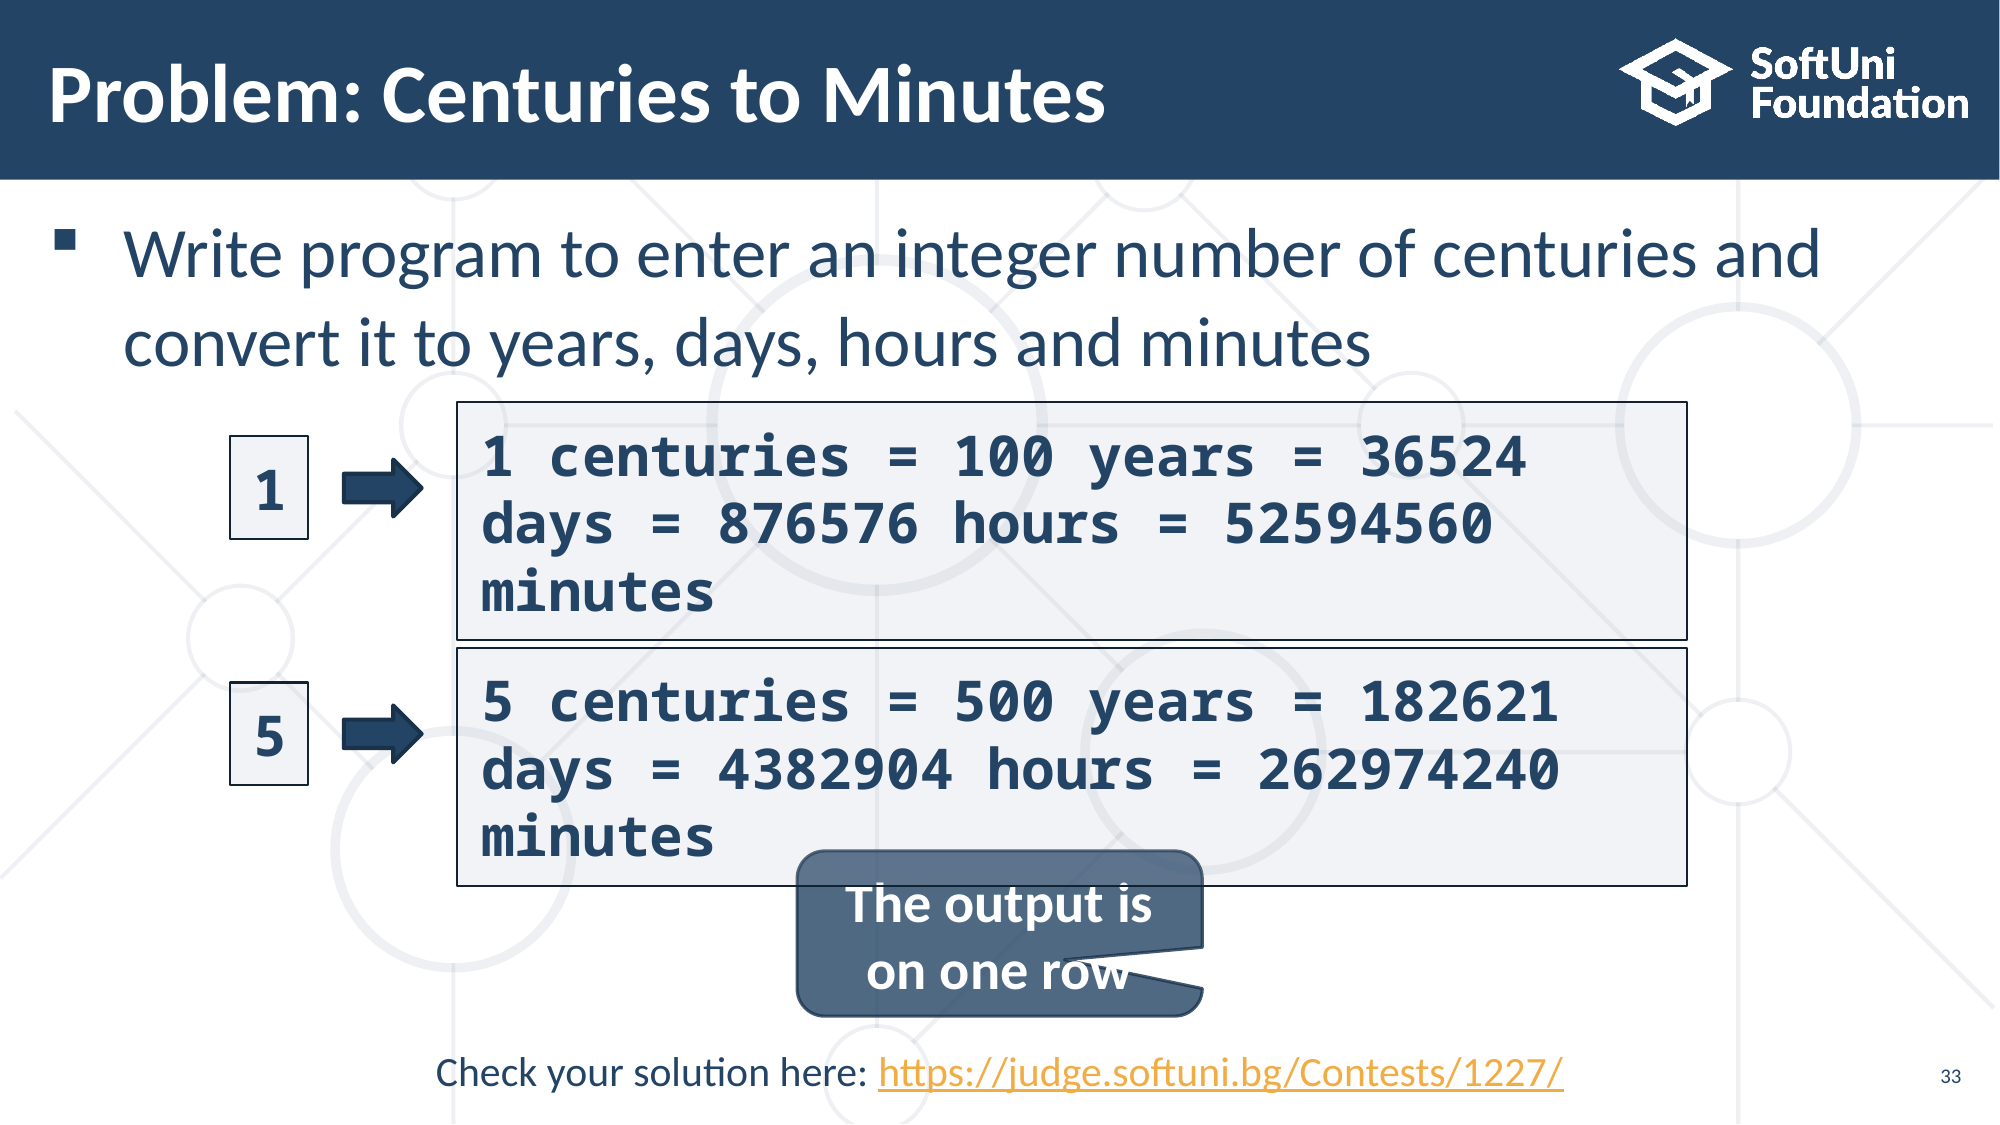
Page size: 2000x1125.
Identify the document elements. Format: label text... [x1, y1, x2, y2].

title Problem: Centuries to Minutes [31, 16, 1591, 162]
list Write program to enter an integer number of centuries and convert it to years, days, hours and minutes [31, 196, 1970, 1050]
text_box 1 [230, 436, 309, 539]
picture [1618, 38, 1968, 126]
text_box The output is on one row [795, 886, 1205, 1019]
text_box 1 centuries = 100 years = 36524 days = 876576 hours = 52594560 minutes [457, 401, 1688, 640]
text_box 5 [230, 682, 309, 786]
text_box [341, 457, 424, 519]
text_box [341, 703, 424, 765]
text_box Check your solution here: https://judge.softuni.bg/Contests/1227/ [130, 1036, 1869, 1102]
text_box 5 centuries = 500 years = 182621 days = 4382904 hours = 262974240 minutes [457, 647, 1688, 886]
slide_number 33 [1896, 1049, 1968, 1101]
